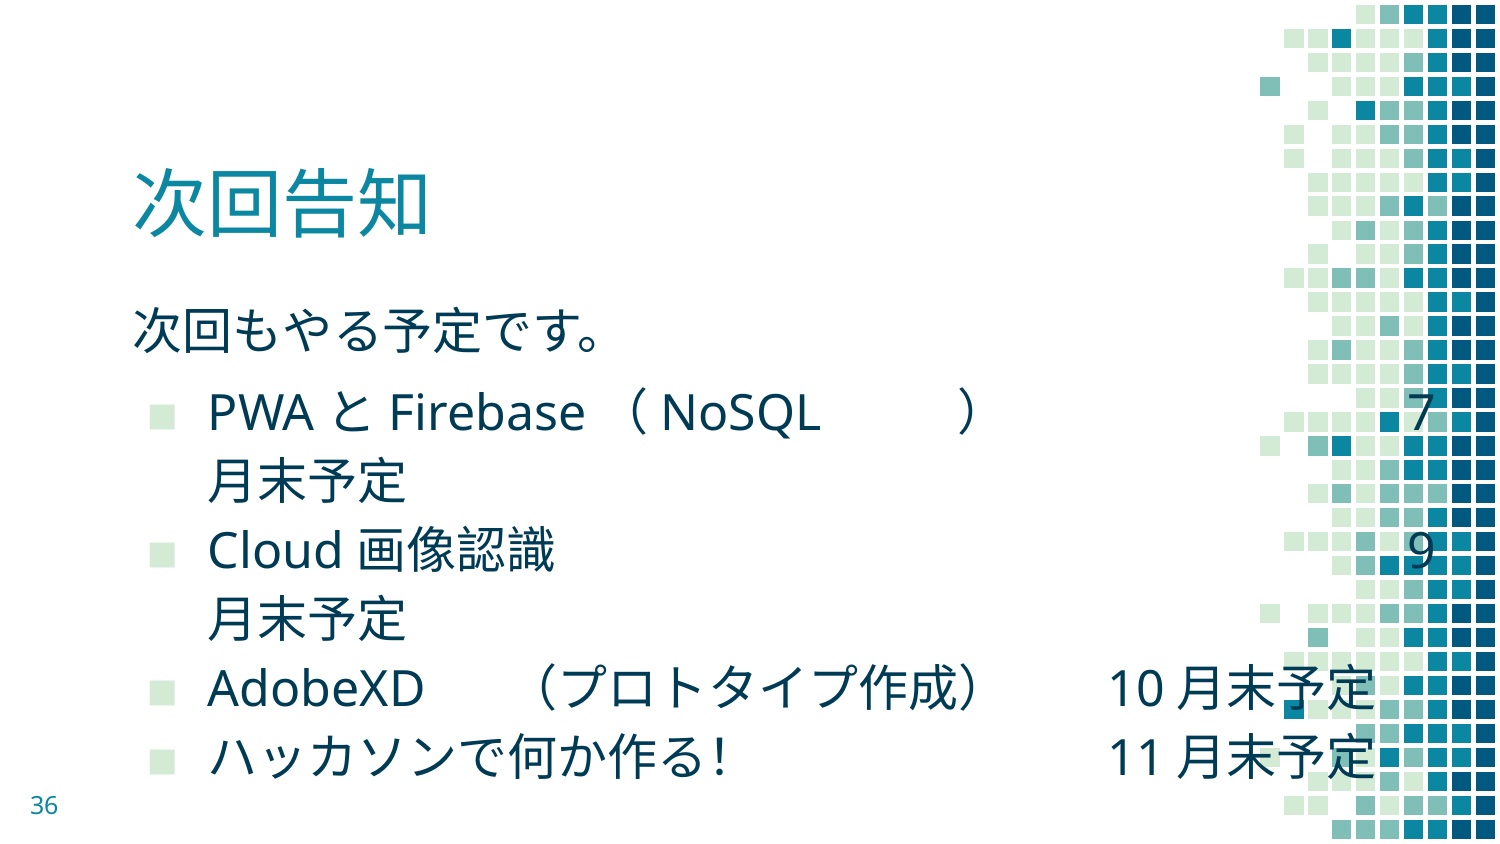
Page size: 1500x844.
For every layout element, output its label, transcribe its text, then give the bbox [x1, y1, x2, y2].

title 次回告知 [117, 121, 1227, 262]
slide_number 36 [15, 774, 105, 839]
list 次回もやる予定です。 PWAとFirebase（NoSQL ） 7月末予定 Cloud画像認識 9月末予定 AdobeXD （プロトタイプ作成） 10月末予定 ハッカソンで何か作る！ 11月末予定 [117, 284, 1471, 790]
